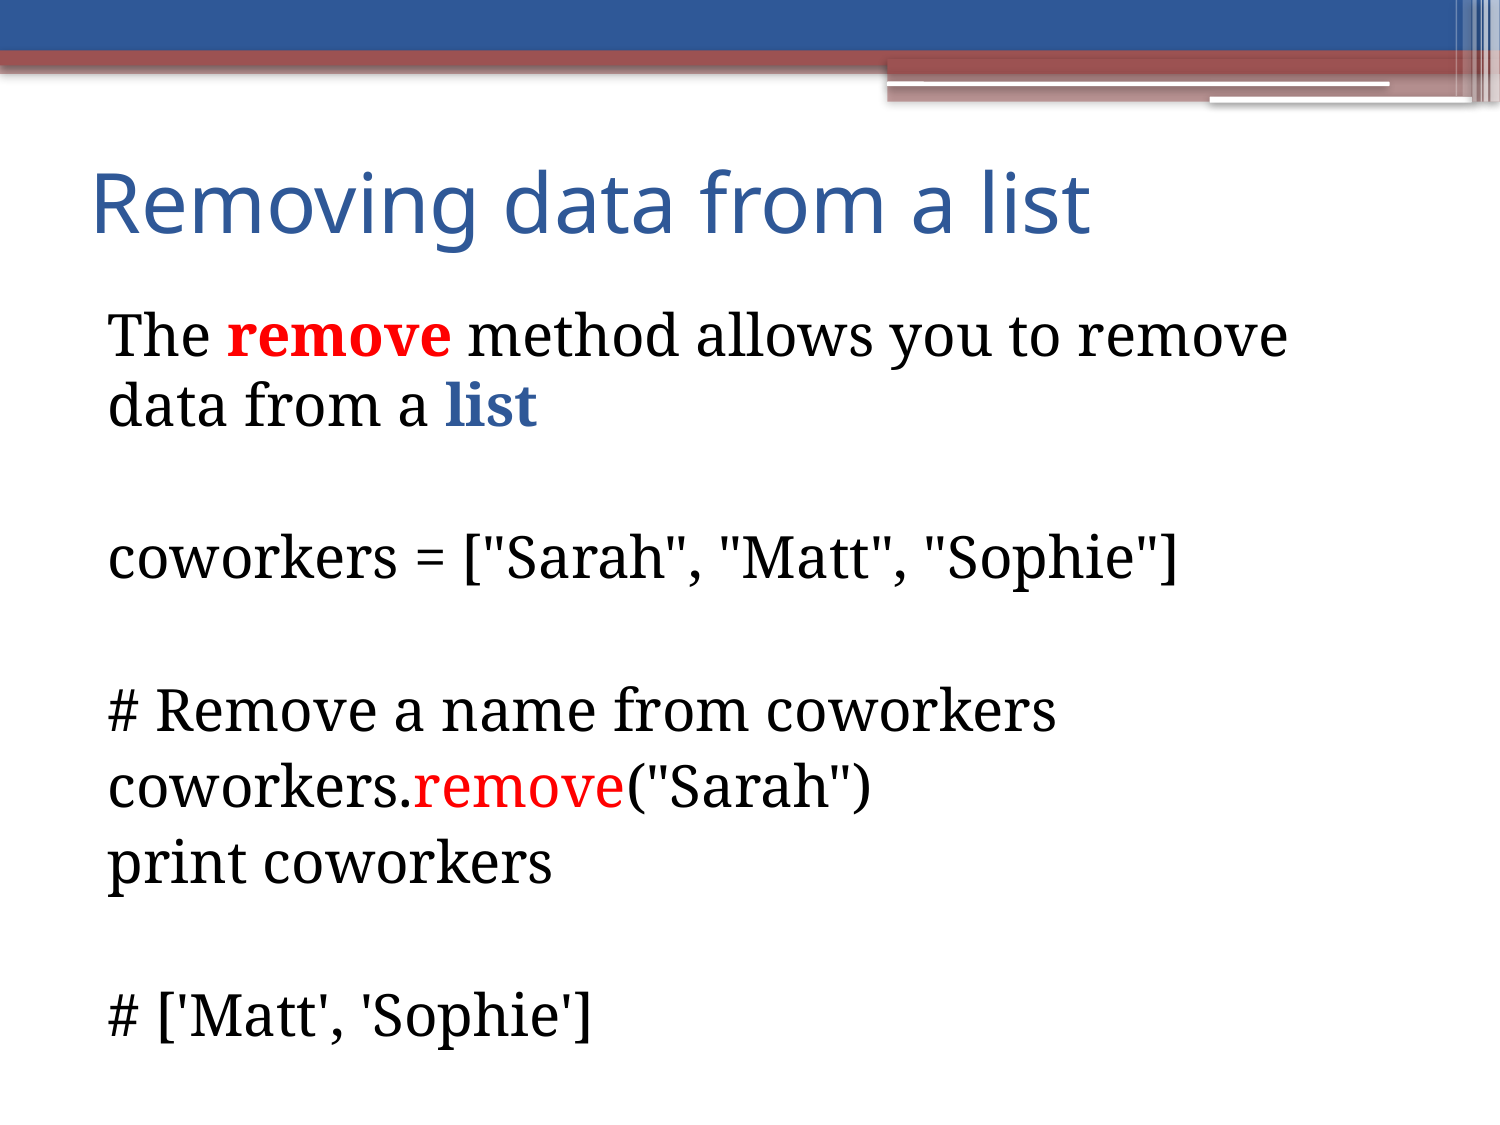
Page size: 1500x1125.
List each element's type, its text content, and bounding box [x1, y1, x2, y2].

title Removing data from a list [75, 112, 1425, 288]
list The remove method allows you to remove data from a list coworkers = ["Sarah", "Matt", "Sophie"] # Remove a name from coworkers coworkers.remove("Sarah") print coworkers # ['Matt', 'Sophie'] [75, 290, 1425, 1075]
